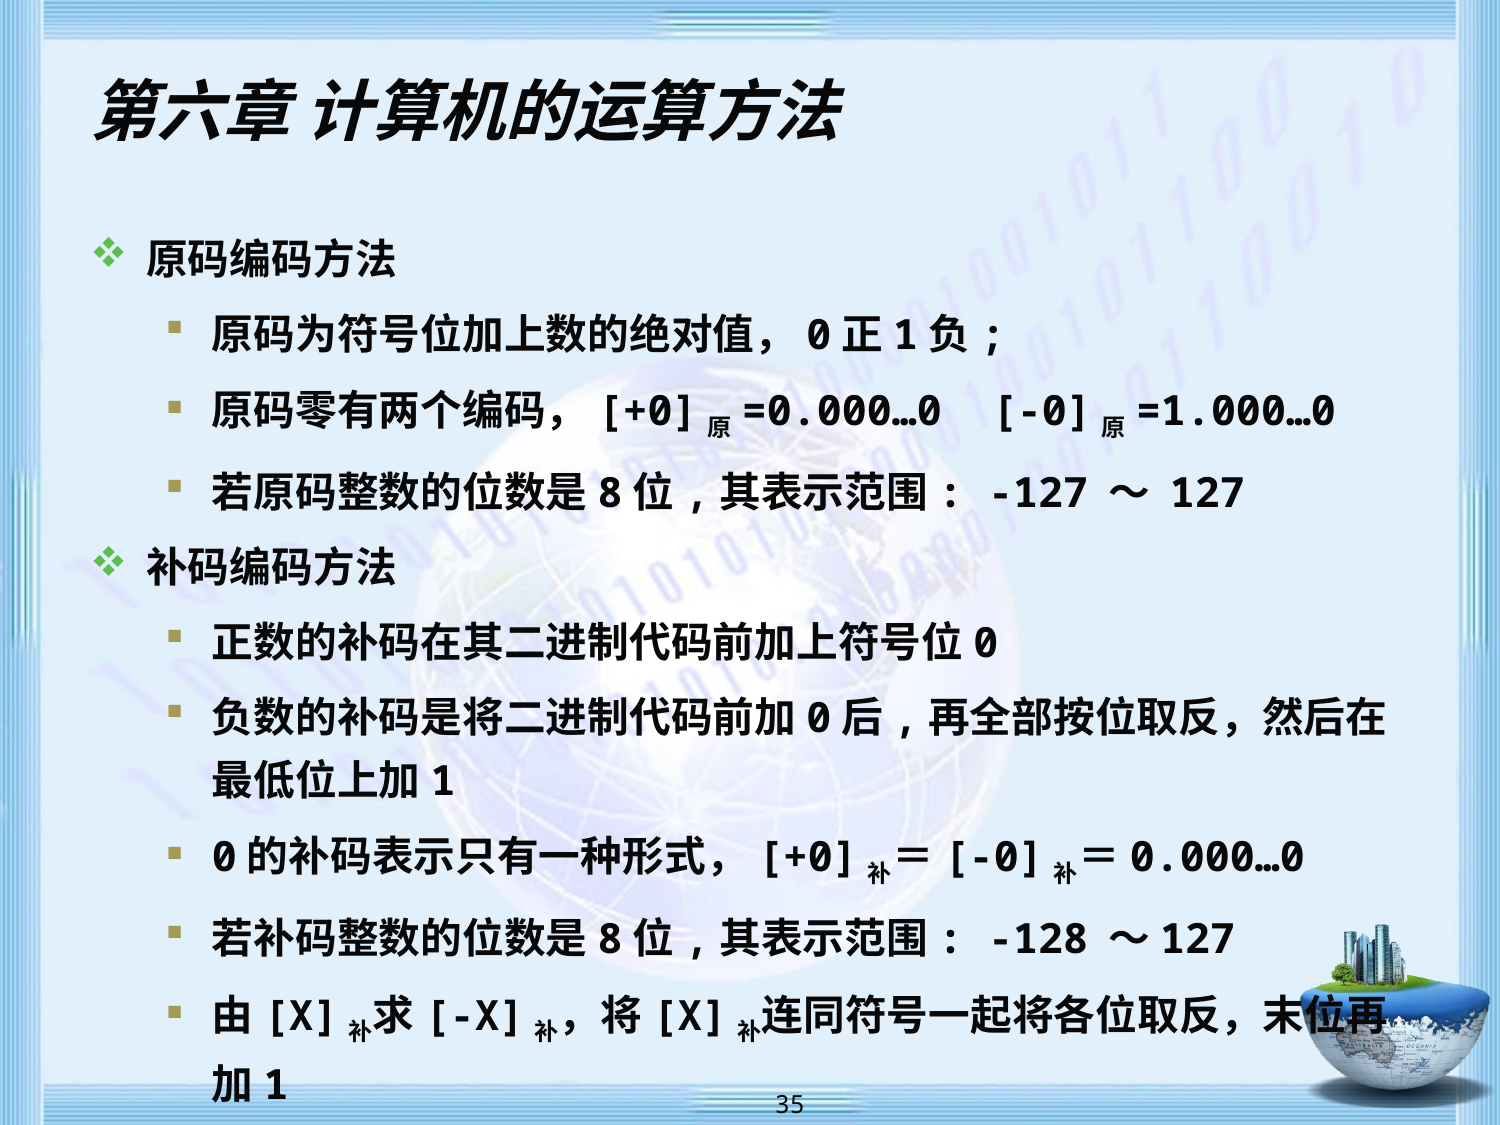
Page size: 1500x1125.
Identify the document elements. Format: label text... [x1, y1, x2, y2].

picture [0, 0, 1500, 1125]
footer 35 [512, 1072, 988, 1113]
title 第六章 计算机的运算方法 [75, 37, 1425, 180]
list 原码编码方法 原码为符号位加上数的绝对值，0正1负; 原码零有两个编码，[+0]原=0.000…0 [-0]原=1.000…0 若原码整数的位数是8位,其表示范围: -127 ～ 127 补码编码方法 正数的补码在其二进制代码前加上符号位0 负数的补码是将二进制代码前加0后,再全部按位取反，然后在最低位上加1 0的补码表示只有一种形式，[+0]补＝[-0]补＝0.000…0 若补码整数的位数是8位,其表示范围: -128 ～127 由[X]补求[-X]补，将[X]补连同符号一起将各位取反，末位再加1 [75, 212, 1425, 1038]
